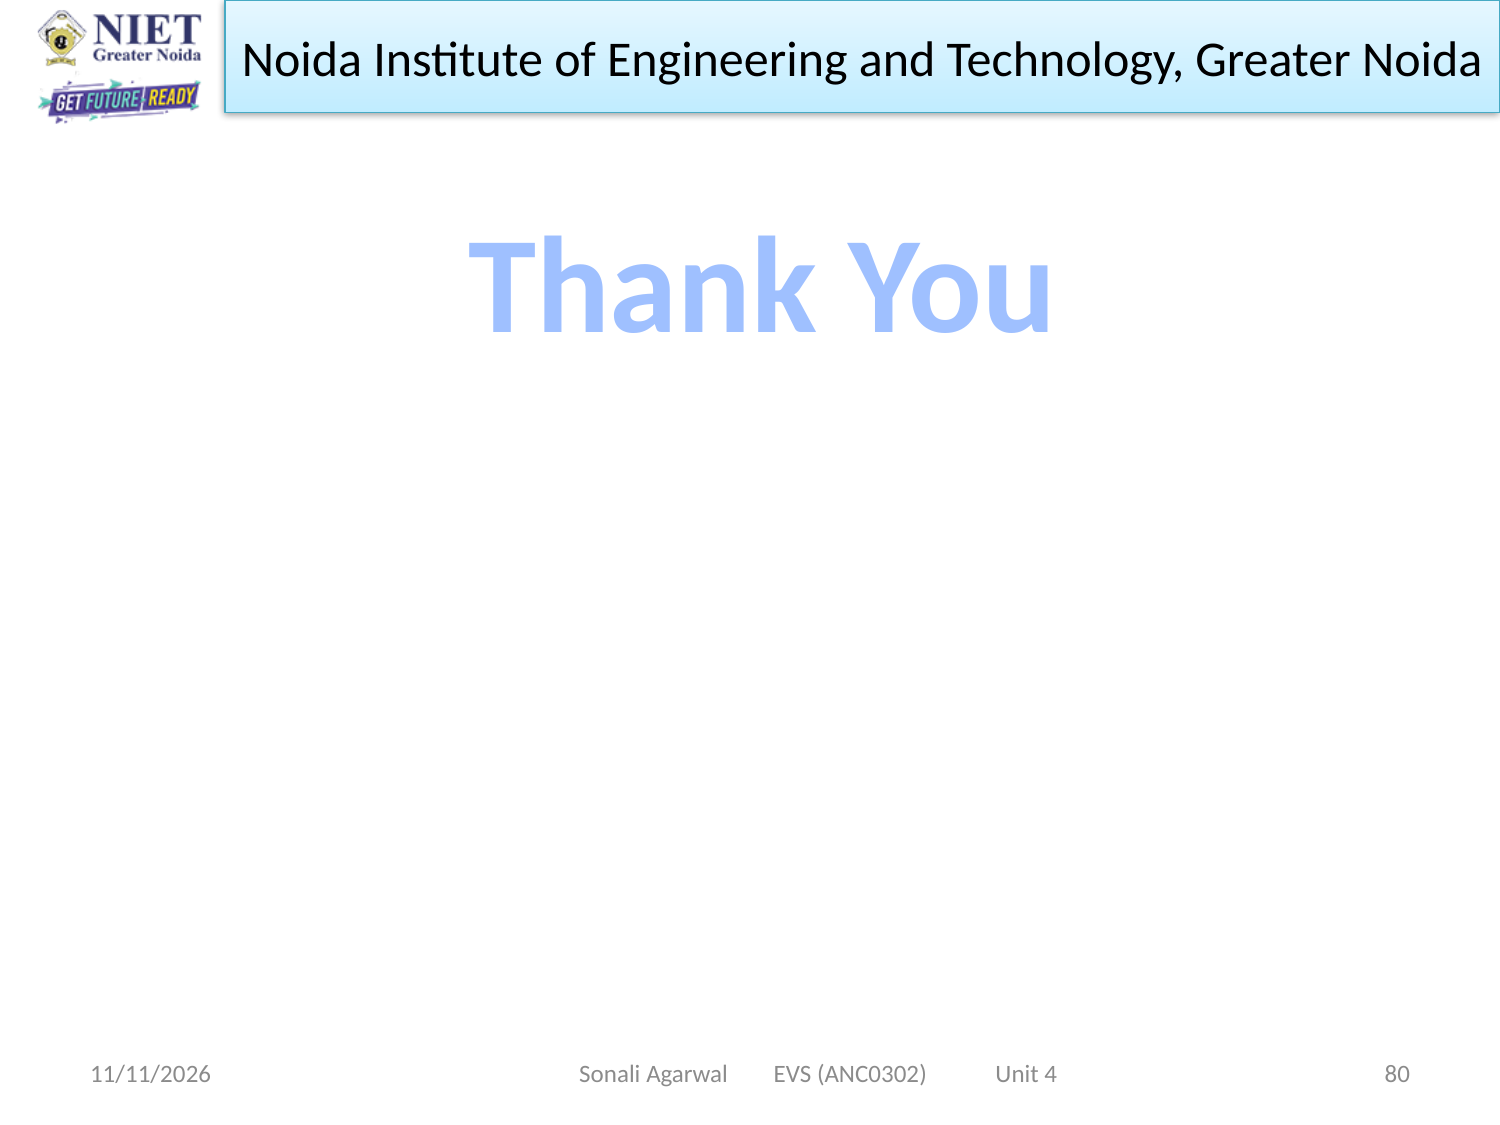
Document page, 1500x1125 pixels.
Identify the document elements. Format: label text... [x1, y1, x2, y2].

picture [0, 0, 238, 135]
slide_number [75, 1042, 362, 1103]
text_box Noida Institute of Engineering and Technology, Greater Noida [238, 0, 1500, 113]
list Thank You [87, 187, 1438, 841]
slide_number 80 [1074, 1042, 1425, 1103]
footer Sonali Agarwal EVS (ANC0302) Unit 4 [362, 1042, 1074, 1103]
